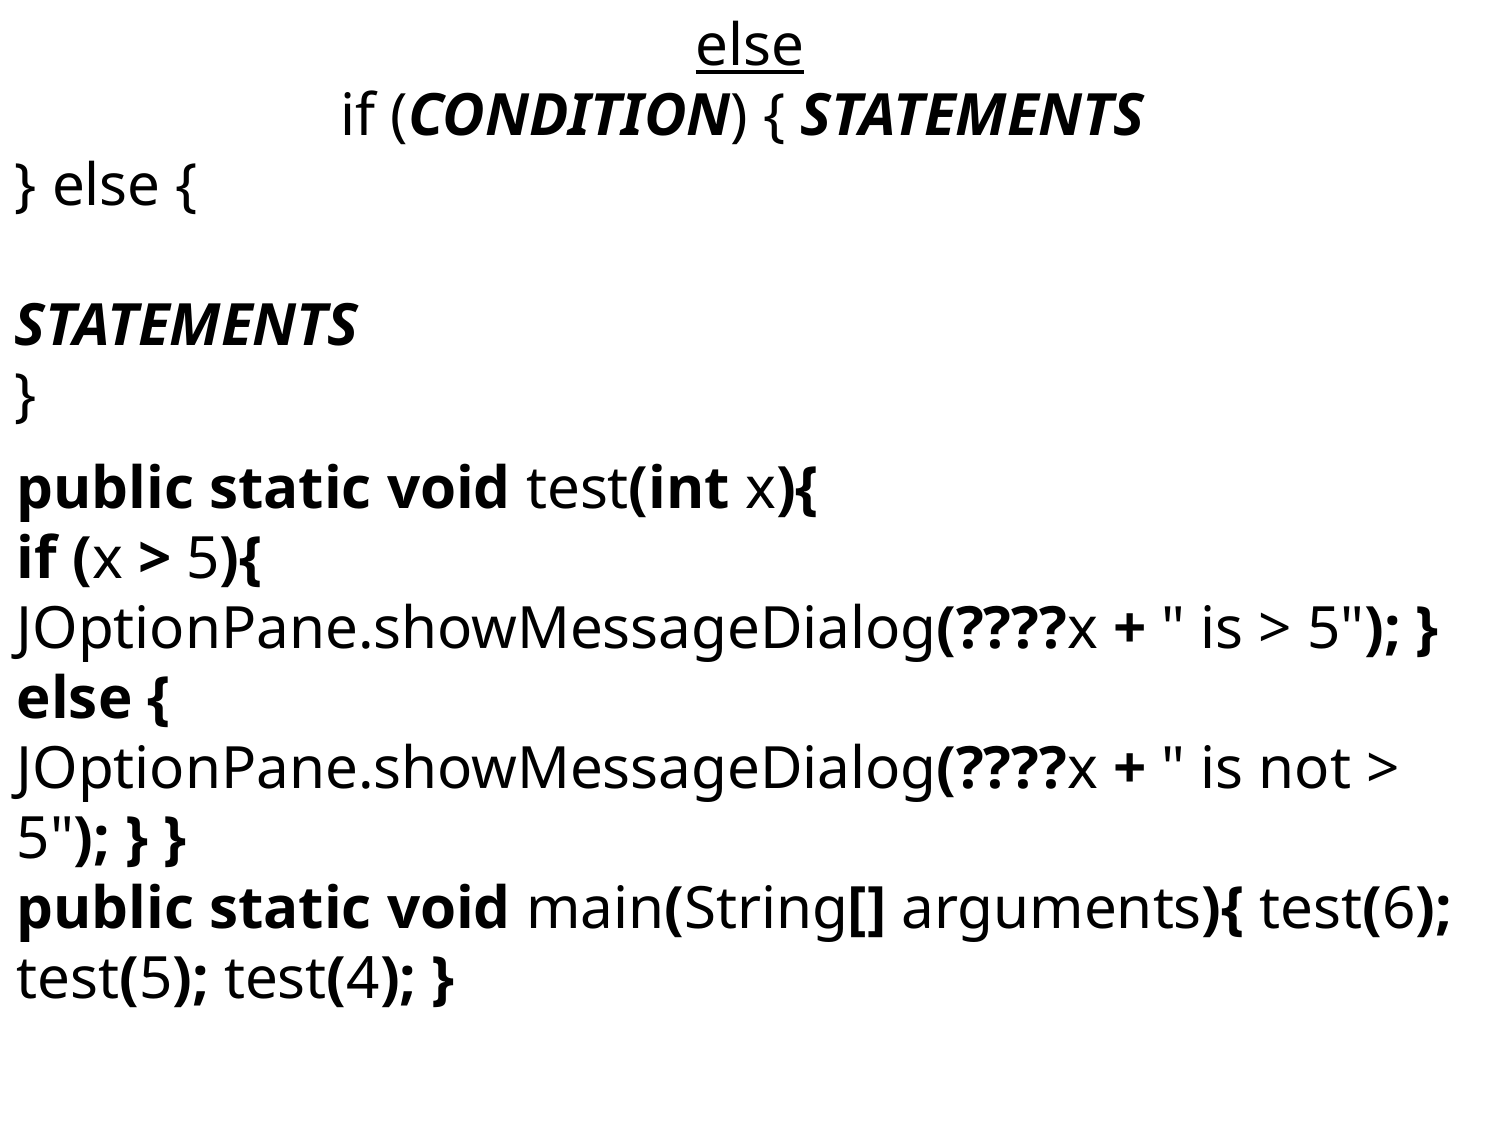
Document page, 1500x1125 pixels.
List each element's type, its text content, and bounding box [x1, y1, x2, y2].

text_box else if (CONDITION) { STATEMENTS } else { STATEMENTS } [0, 0, 1500, 435]
text_box public static void test(int x){ if (x > 5){ JOptionPane.showMessageDialog(????x + " is > 5"); } else { JOptionPane.showMessageDialog(????x + " is not > 5"); } } public static void main(String[] arguments){ test(6); test(5); test(4); } [2, 442, 1500, 1018]
